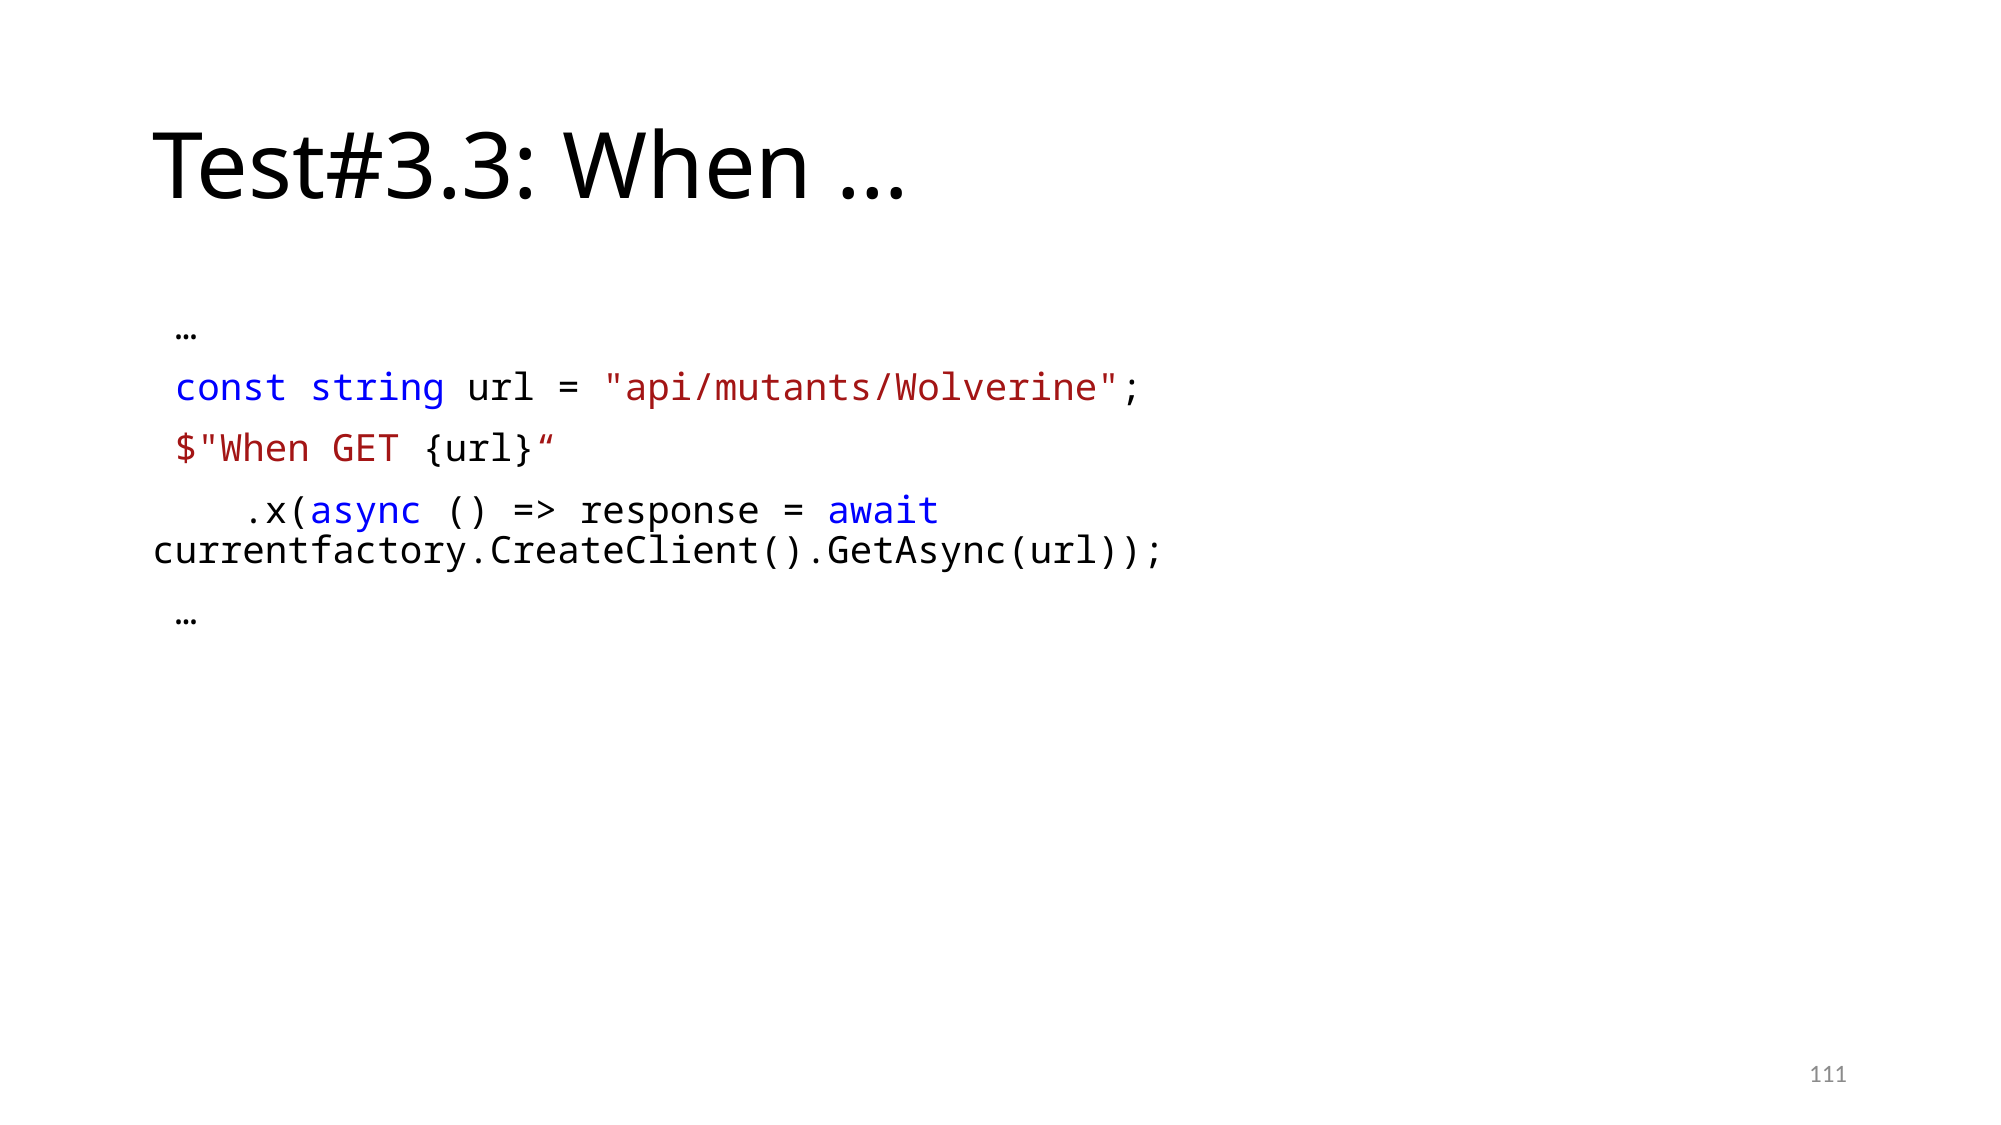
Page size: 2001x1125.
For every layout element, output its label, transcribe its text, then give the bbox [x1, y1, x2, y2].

slide_number 111 [1412, 1042, 1863, 1103]
list … const string url = "api/mutants/Wolverine"; $"When GET {url}“ .x(async () => response = await currentfactory.CreateClient().GetAsync(url)); … [137, 299, 1863, 1014]
title Test#3.3: When … [137, 59, 1863, 278]
